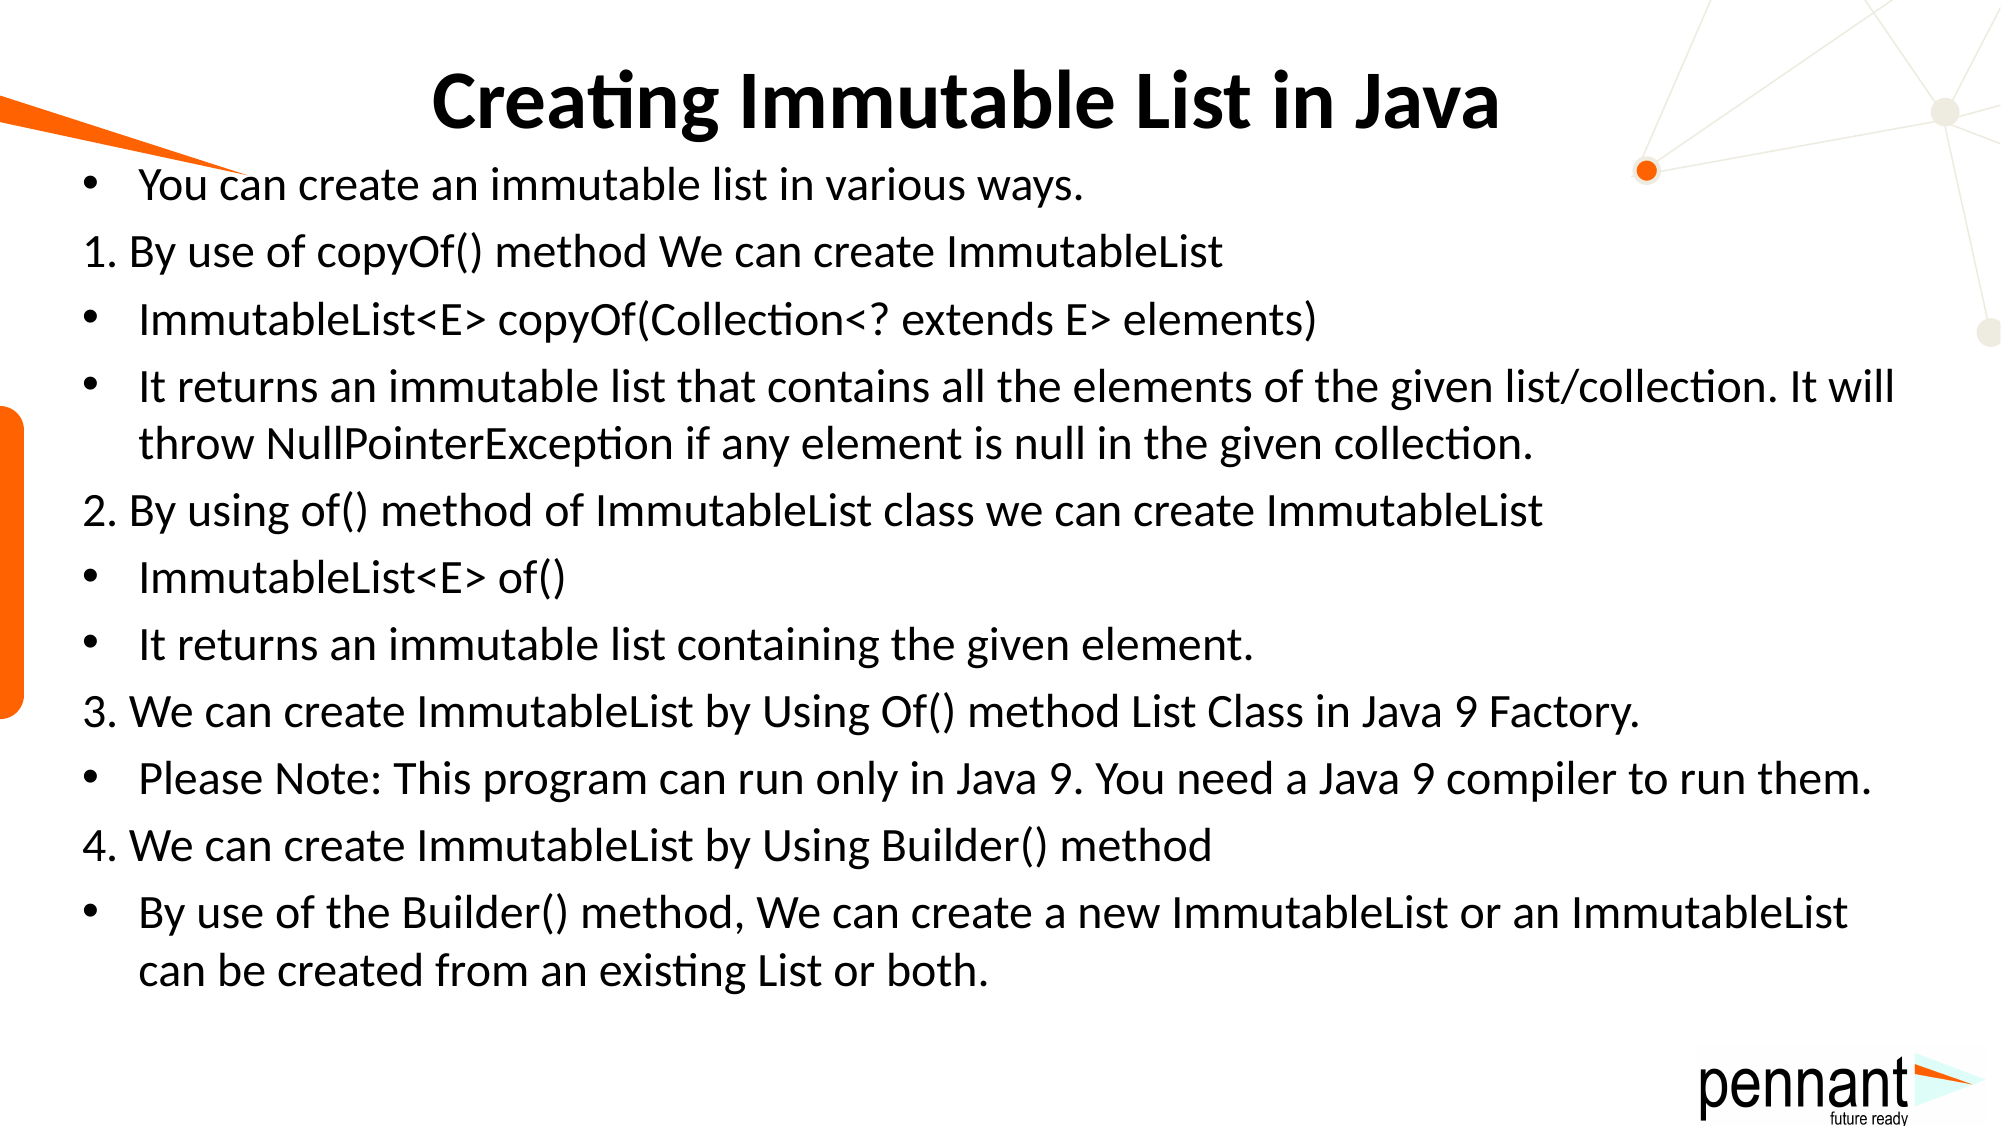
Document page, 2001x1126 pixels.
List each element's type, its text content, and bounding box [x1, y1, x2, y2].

list You can create an immutable list in various ways. 1. By use of copyOf() method We can create ImmutableList ImmutableList<E> copyOf(Collection<? extends E> elements) It returns an immutable list that contains all the elements of the given list/collection. It will throw NullPointerException if any element is null in the given collection. 2. By using of() method of ImmutableList class we can create ImmutableList ImmutableList<E> of() It returns an immutable list containing the given element. 3. We can create ImmutableList by Using Of() method List Class in Java 9 Factory. Please Note: This program can run only in Java 9. You need a Java 9 compiler to run them. 4. We can create ImmutableList by Using Builder() method By use of the Builder() method, We can create a new ImmutableList or an ImmutableList can be created from an existing List or both. [67, 145, 1931, 1070]
picture [1697, 1045, 1986, 1126]
title Creating Immutable List in Java [67, 45, 1868, 145]
